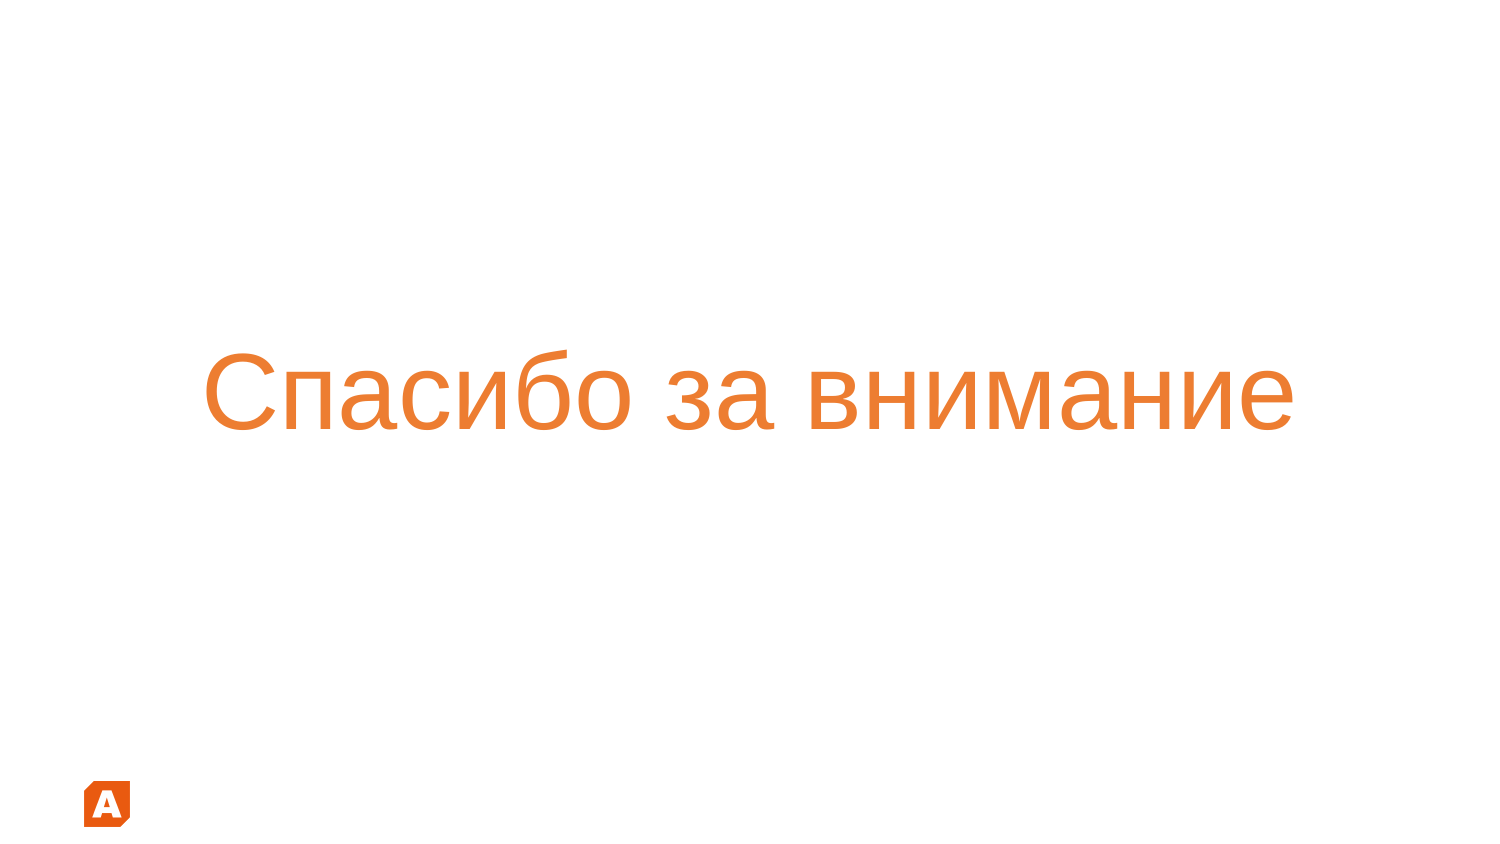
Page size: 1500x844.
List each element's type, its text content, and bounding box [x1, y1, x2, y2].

title Спасибо за внимание [51, 122, 1449, 459]
picture [84, 781, 130, 827]
